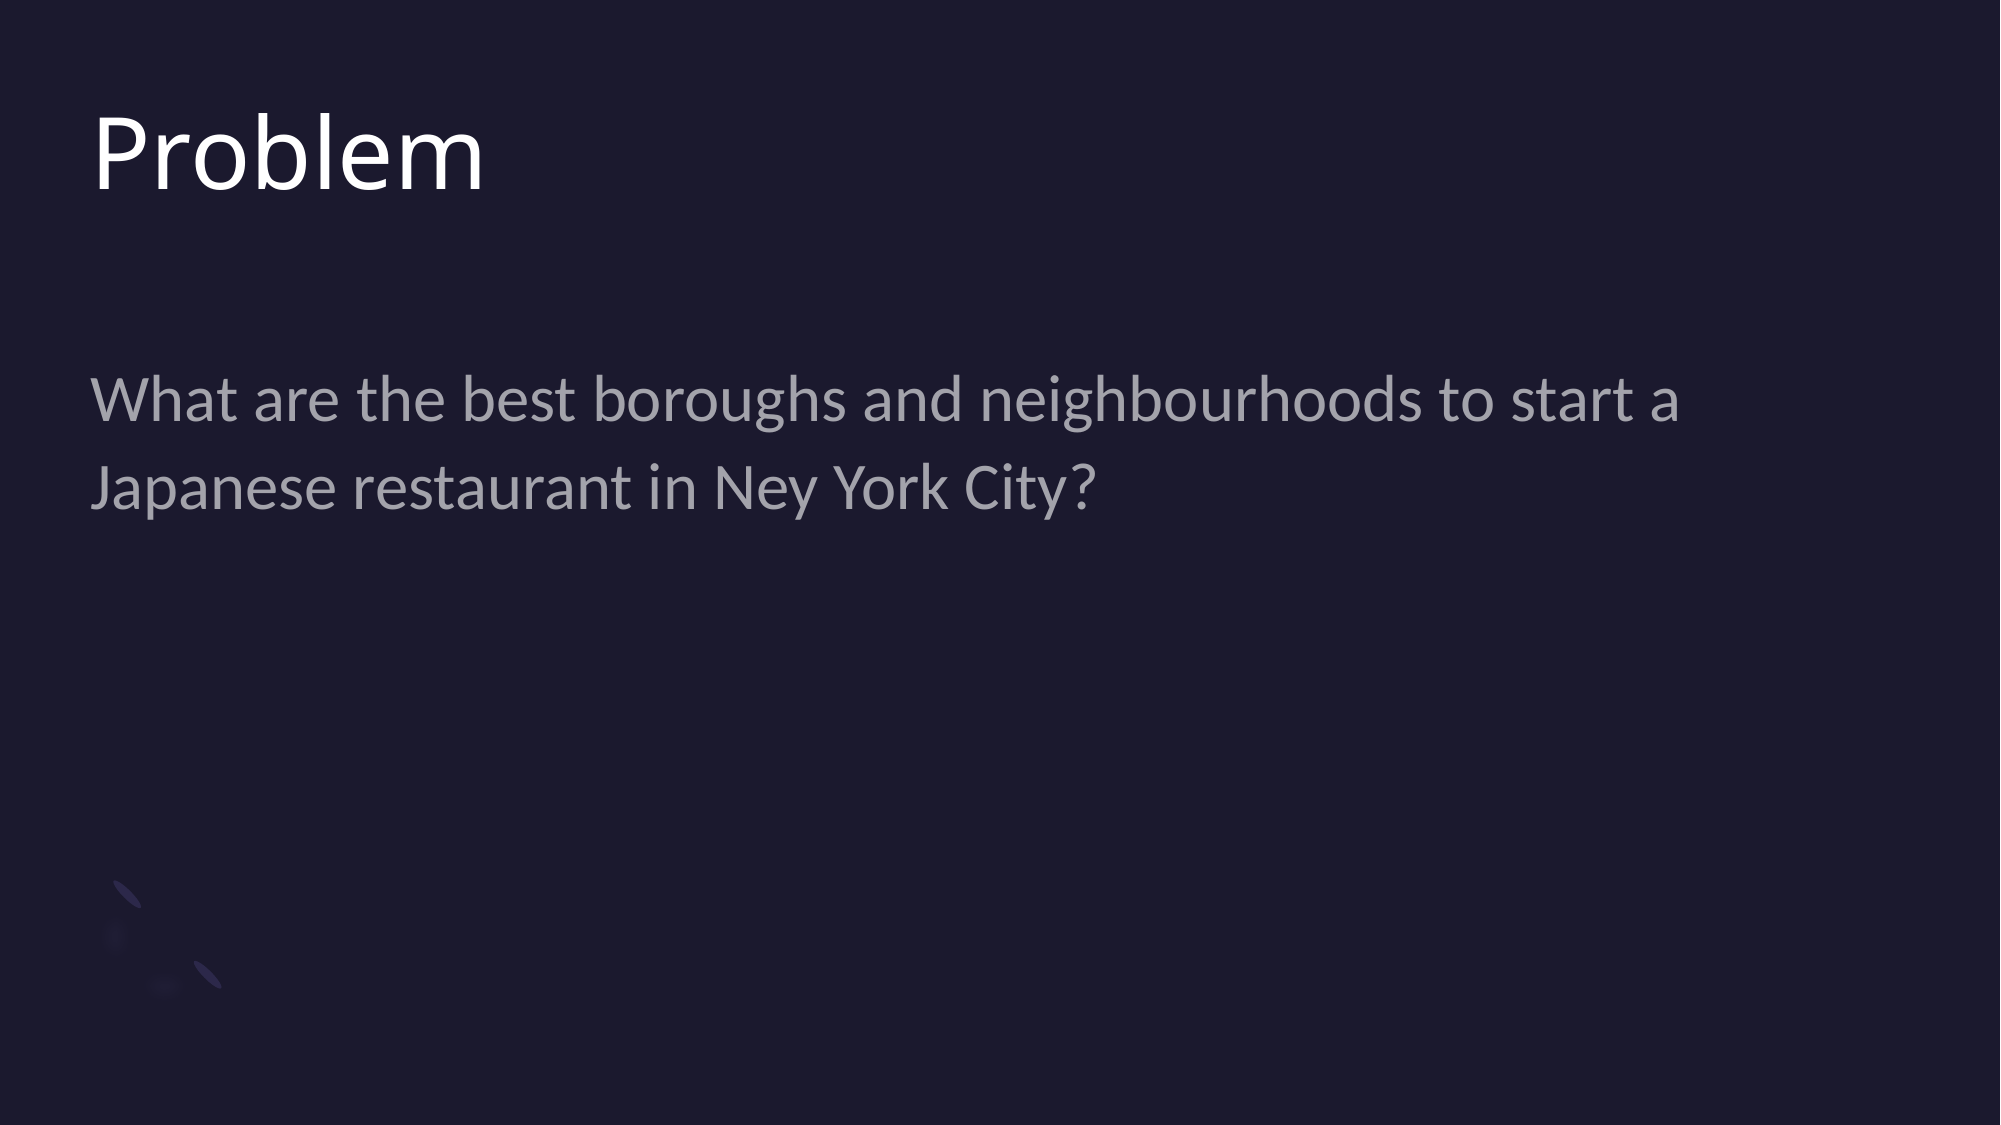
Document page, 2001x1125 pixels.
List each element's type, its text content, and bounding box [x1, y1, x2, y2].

list What are the best boroughs and neighbourhoods to start a Japanese restaurant in Ney York City? [90, 346, 1910, 1000]
title Problem [90, 90, 1910, 309]
